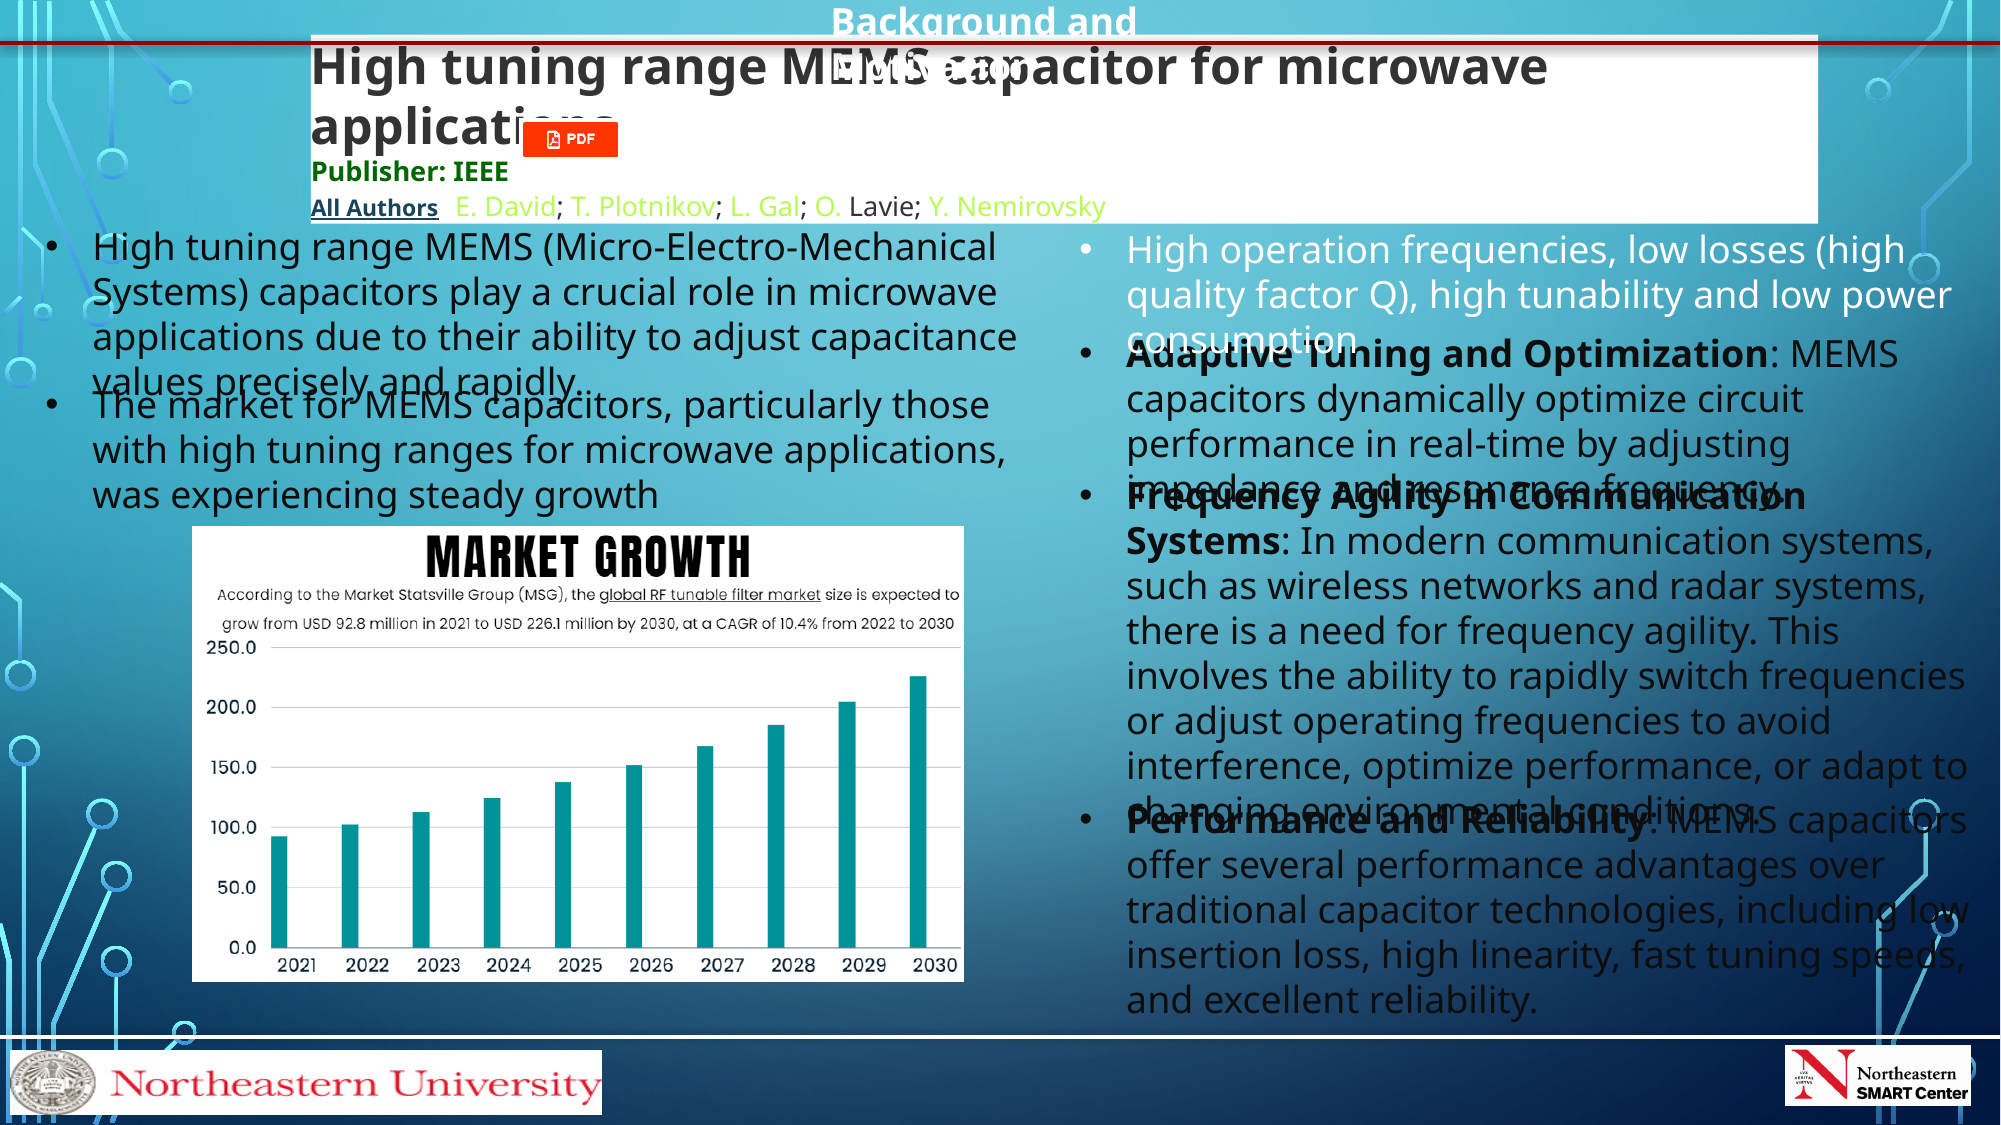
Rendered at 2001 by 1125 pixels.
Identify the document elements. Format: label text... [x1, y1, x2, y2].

text_box Adaptive Tuning and Optimization: MEMS capacitors dynamically optimize circuit performance in real-time by adjusting impedance and resonance frequency. [1064, 322, 1988, 464]
text_box Background and Motivation [815, 58, 1314, 64]
text_box Performance and Reliability: MEMS capacitors offer several performance advantages over traditional capacitor technologies, including low insertion loss, high linearity, fast tuning speeds, and excellent reliability. [1064, 788, 1988, 1028]
text_box The market for MEMS capacitors, particularly those with high tuning ranges for microwave applications, was experiencing steady growth [30, 373, 1064, 524]
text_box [310, 64, 1819, 194]
text_box High tuning range MEMS (Micro-Electro-Mechanical Systems) capacitors play a crucial role in microwave applications due to their ability to adjust capacitance values precisely and rapidly. [30, 215, 1065, 373]
picture [192, 526, 964, 982]
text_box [0, 1036, 2000, 1116]
text_box Background and Motivation [815, 0, 1314, 36]
text_box High operation frequencies, low losses (high quality factor Q), high tunability and low power consumption [1064, 218, 1970, 369]
text_box Frequency Agility in Communication Systems: In modern communication systems, such as wireless networks and radar systems, there is a need for frequency agility. This involves the ability to rapidly switch frequencies or adjust operating frequencies to avoid interference, optimize performance, or adapt to changing environmental conditions. [1064, 464, 1988, 788]
